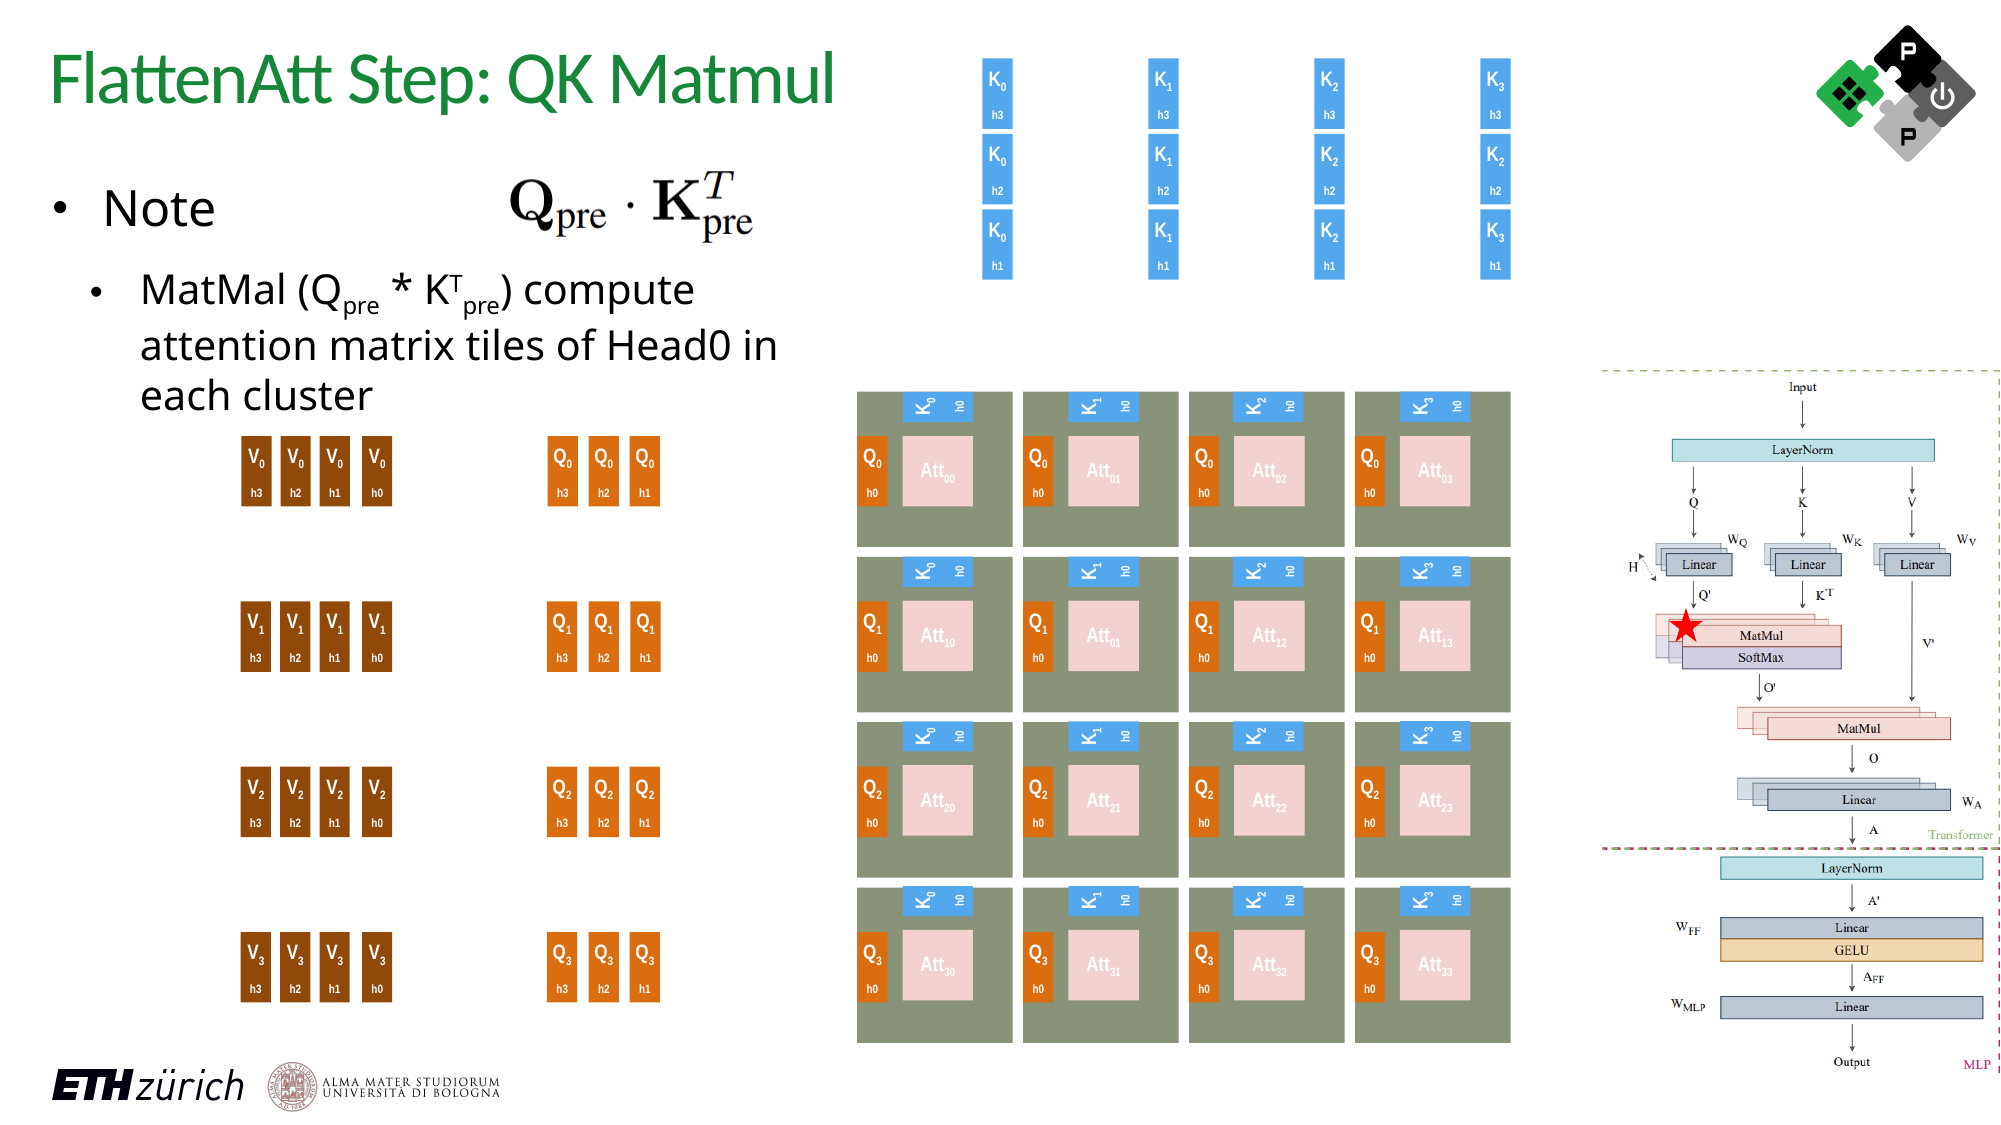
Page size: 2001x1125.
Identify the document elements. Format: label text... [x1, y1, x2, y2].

text_box K2 h2 [1313, 133, 1346, 205]
text_box K2 h1 [1313, 208, 1346, 281]
text_box V2 h2 [279, 766, 311, 838]
text_box Q3 h2 [588, 931, 620, 1003]
text_box V2 h3 [240, 766, 272, 838]
text_box K2 h2 [1479, 133, 1512, 205]
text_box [857, 391, 1511, 1044]
text_box Q0 h3 [547, 435, 579, 507]
picture [322, 1074, 500, 1097]
text_box Q1 h1 [629, 600, 662, 673]
text_box V2 h0 [361, 766, 393, 838]
text_box K2 h3 [1313, 57, 1346, 130]
picture [266, 1062, 319, 1113]
text_box Q0 h2 [588, 435, 620, 507]
picture [51, 1069, 244, 1101]
text_box V3 h2 [279, 931, 311, 1003]
text_box K0 h3 [981, 57, 1014, 130]
text_box V3 h0 [361, 931, 393, 1003]
text_box V3 h3 [240, 931, 272, 1003]
text_box V0 h1 [319, 435, 351, 507]
text_box V1 h3 [240, 600, 272, 673]
picture [1602, 370, 2000, 1074]
text_box V1 h2 [279, 600, 311, 673]
text_box Q1 h2 [588, 600, 620, 673]
text_box K1 h2 [1147, 133, 1180, 205]
text_box K0 h1 [981, 208, 1014, 281]
text_box Q2 h1 [629, 766, 661, 838]
text_box V0 h2 [280, 435, 312, 507]
text_box K1 h1 [1147, 208, 1180, 281]
text_box Note MatMal (Qpre * KTpre) compute attention matrix tiles of Head0 in each cluster [52, 169, 839, 390]
text_box FlattenAtt Step: QK Matmul [49, 27, 839, 130]
text_box Q1 h3 [546, 600, 578, 673]
text_box Q0 h1 [629, 435, 661, 507]
picture [500, 148, 759, 243]
text_box K3 h1 [1479, 208, 1512, 281]
text_box V3 h1 [319, 931, 351, 1003]
text_box Q3 h3 [546, 931, 578, 1003]
text_box Q2 h3 [546, 766, 578, 838]
text_box Q2 h2 [588, 766, 620, 838]
picture [1815, 24, 1977, 163]
text_box V1 h1 [319, 600, 351, 673]
text_box V2 h1 [319, 766, 351, 838]
text_box V0 h3 [240, 435, 273, 507]
text_box V0 h0 [361, 435, 393, 507]
text_box V1 h0 [361, 600, 393, 673]
text_box K0 h2 [981, 133, 1014, 205]
text_box Q3 h1 [629, 931, 661, 1003]
text_box K1 h3 [1147, 57, 1180, 130]
text_box K3 h3 [1479, 57, 1512, 130]
